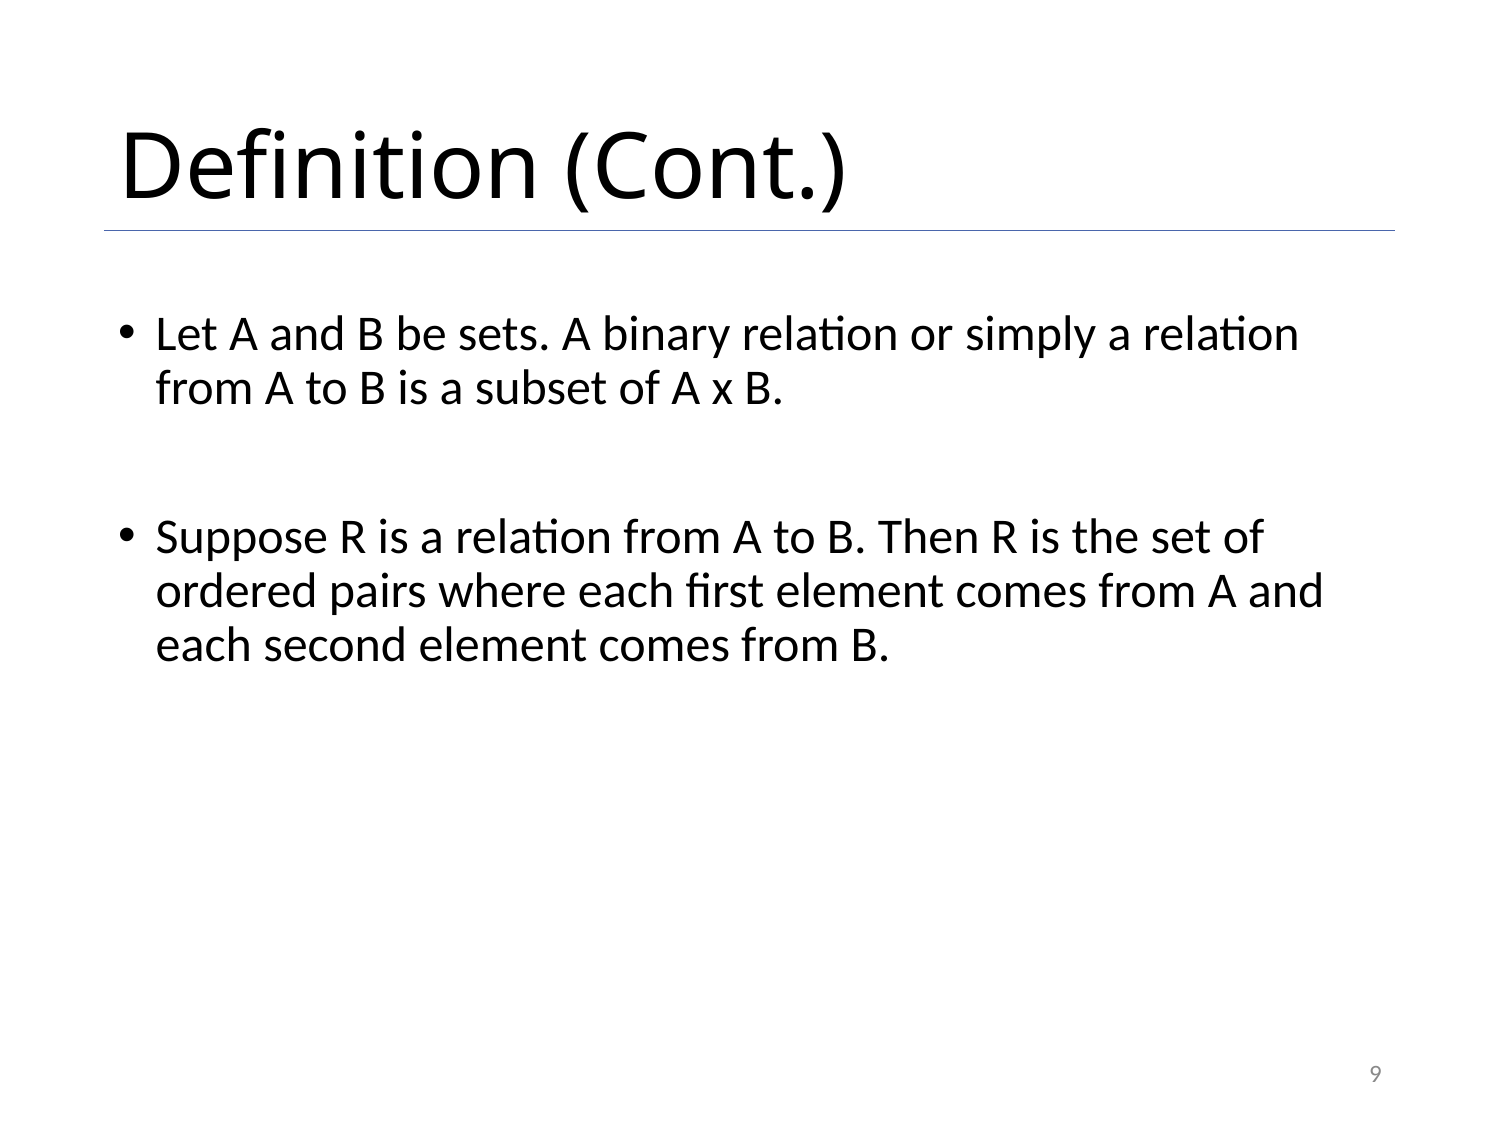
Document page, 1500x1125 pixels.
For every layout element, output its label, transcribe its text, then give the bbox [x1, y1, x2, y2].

title Definition (Cont.) [103, 59, 1397, 278]
list Let A and B be sets. A binary relation or simply a relation from A to B is a subset of A x B. Suppose R is a relation from A to B. Then R is the set of ordered pairs where each first element comes from A and each second element comes from B. [103, 299, 1397, 1014]
slide_number 9 [1059, 1042, 1397, 1103]
